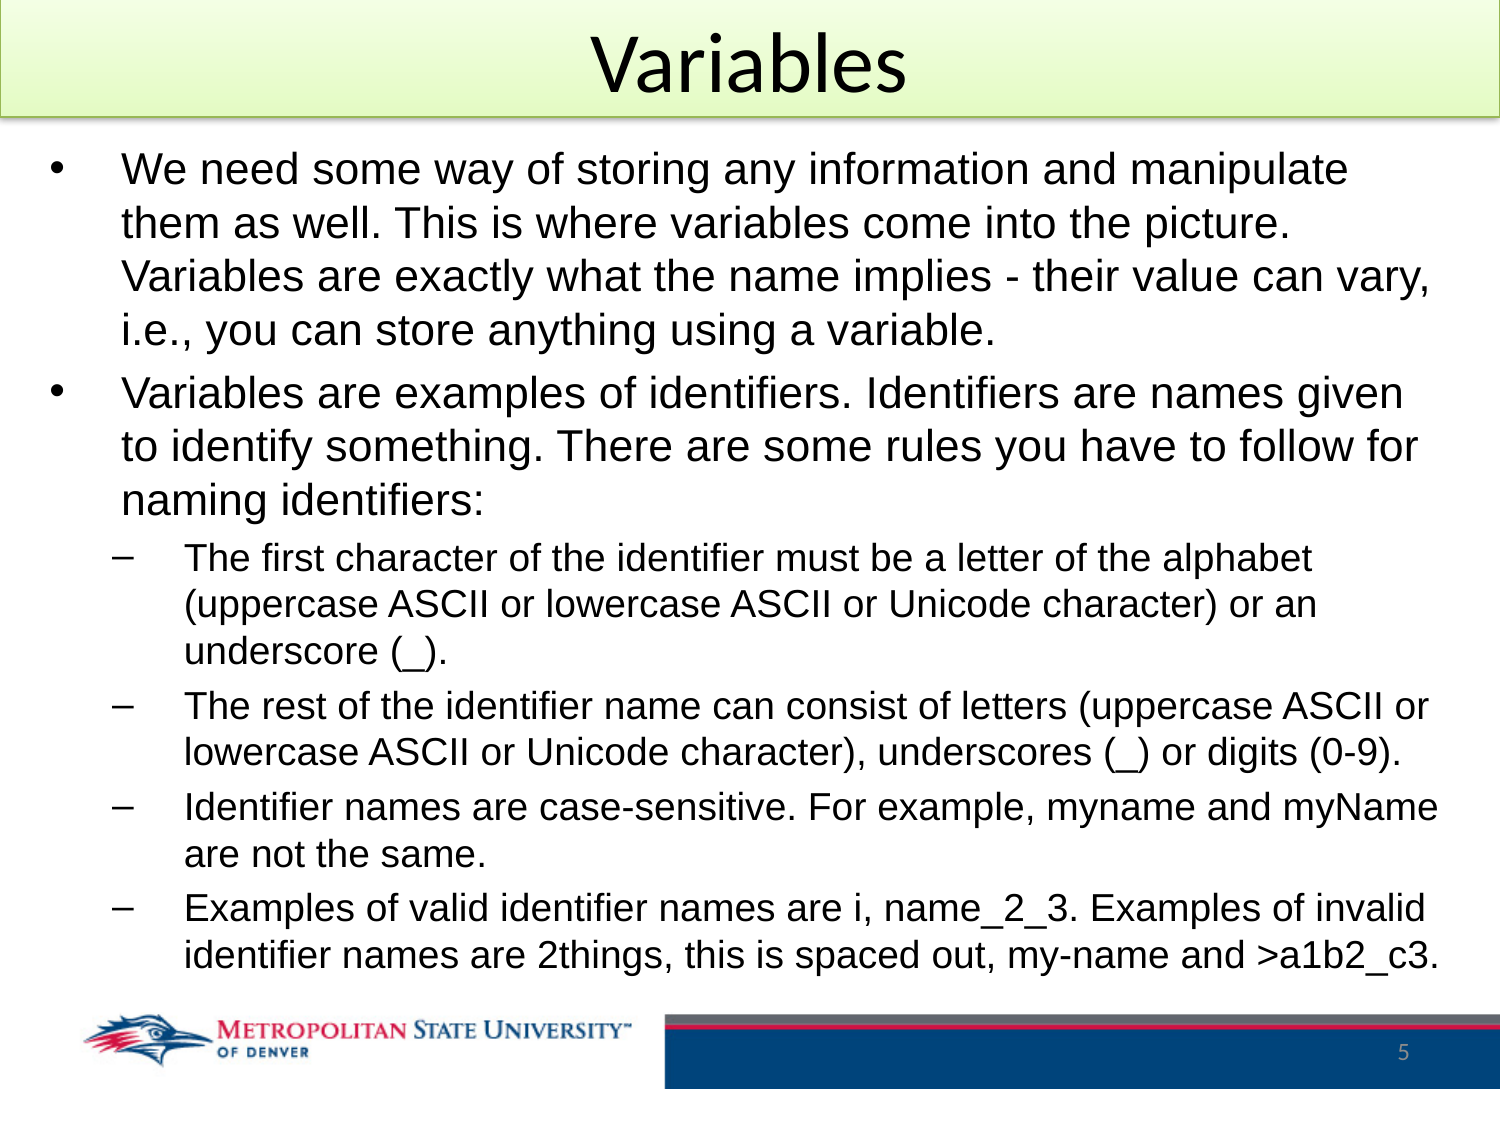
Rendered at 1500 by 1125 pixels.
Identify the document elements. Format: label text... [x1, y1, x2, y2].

slide_number 5 [1316, 1020, 1425, 1081]
picture [44, 1012, 1500, 1089]
list We need some way of storing any information and manipulate them as well. This is where variables come into the picture. Variables are exactly what the name implies - their value can vary, i.e., you can store anything using a variable. Variables are examples of identifiers. Identifiers are names given to identify something. There are some rules you have to follow for naming identifiers: The first character of the identifier must be a letter of the alphabet (uppercase ASCII or lowercase ASCII or Unicode character) or an underscore (_). The rest of the identifier name can consist of letters (uppercase ASCII or lowercase ASCII or Unicode character), underscores (_) or digits (0-9). Identifier names are case-sensitive. For example, myname and myName are not the same. Examples of valid identifier names are i, name_2_3. Examples of invalid identifier names are 2things, this is spaced out, my-name and >a1b2_c3. [34, 132, 1467, 998]
title Variables [0, 0, 1500, 118]
